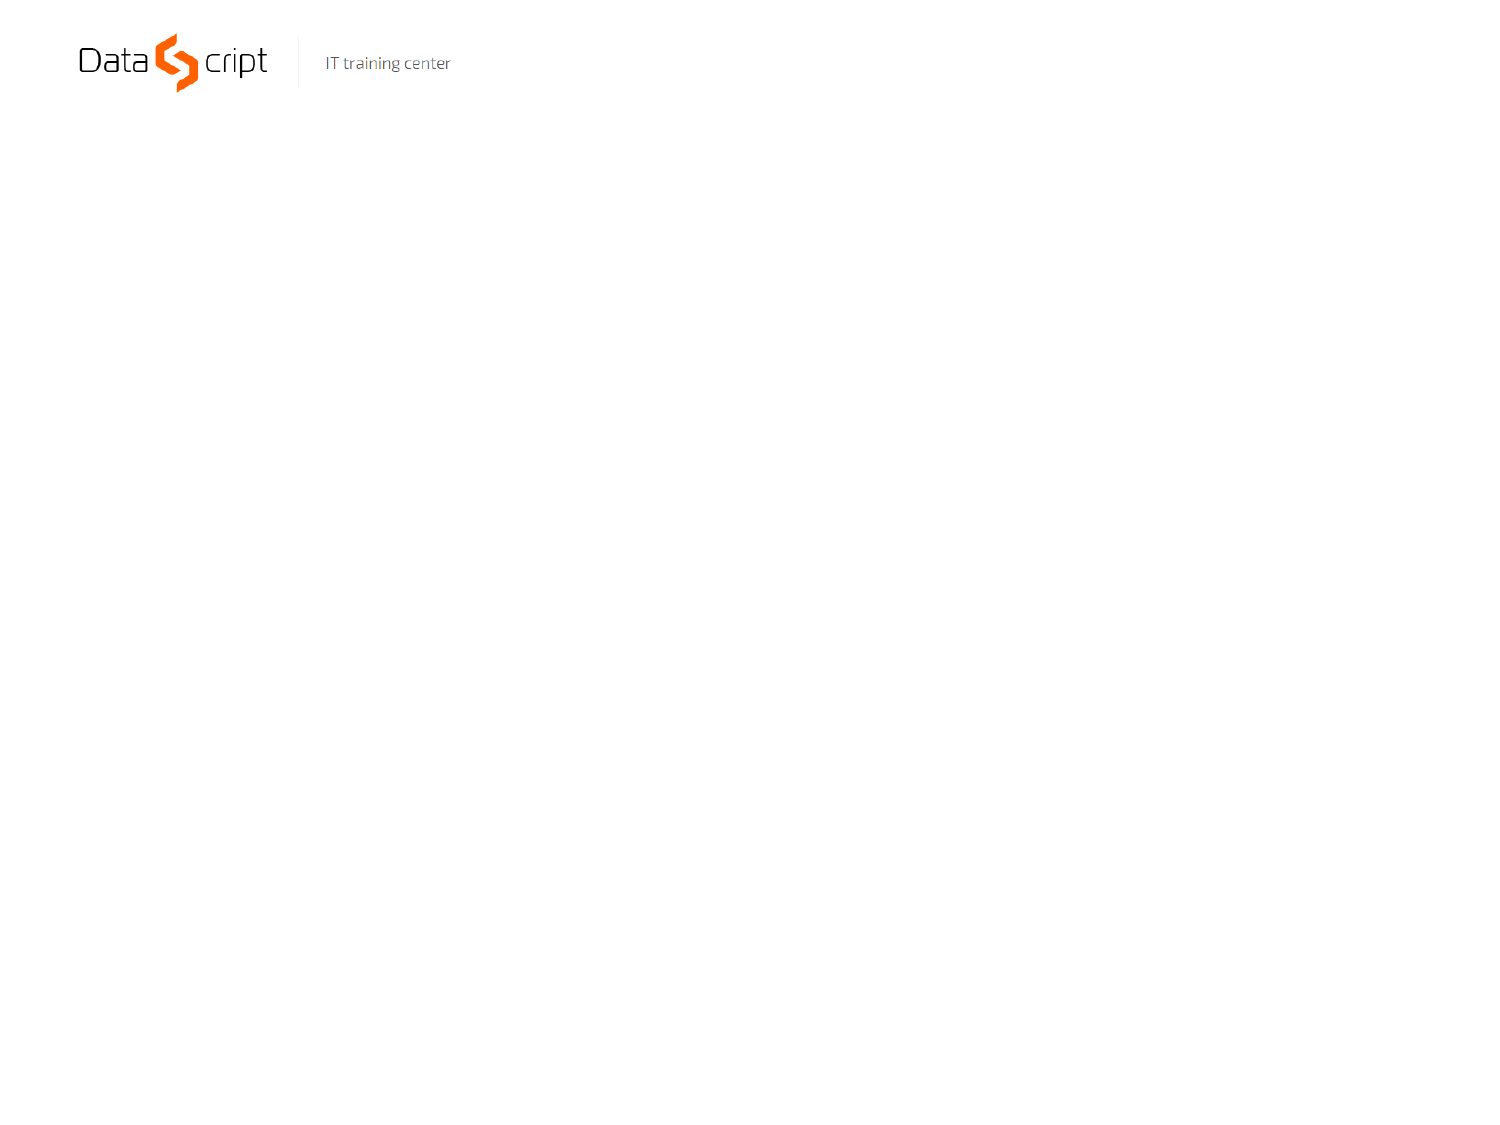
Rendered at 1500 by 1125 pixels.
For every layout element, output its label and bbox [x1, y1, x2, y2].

picture [74, 26, 455, 99]
